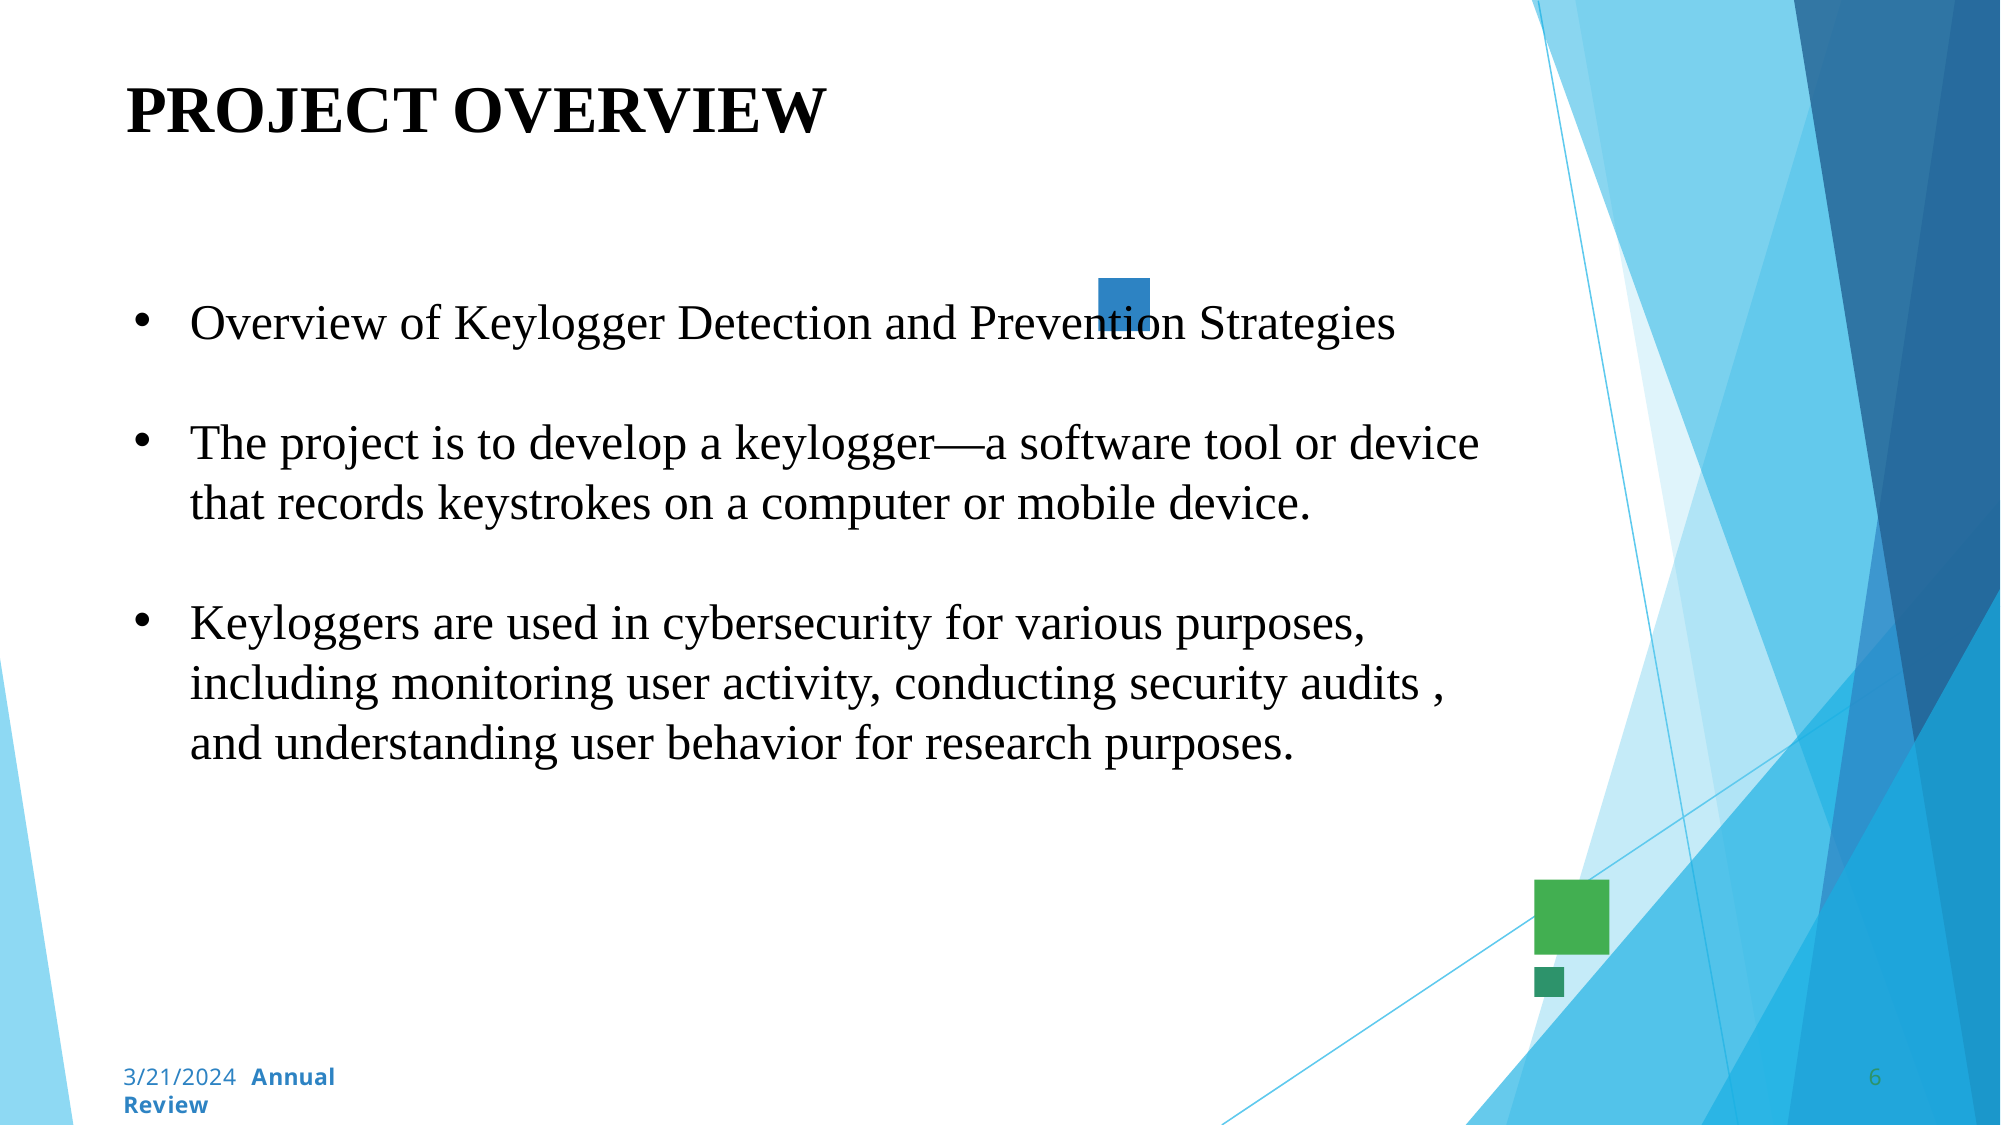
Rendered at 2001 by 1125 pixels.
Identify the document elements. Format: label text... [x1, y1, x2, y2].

text_box Overview of Keylogger Detection and Prevention Strategies The project is to develop a keylogger—a software tool or device that records keystrokes on a computer or mobile device. Keyloggers are used in cybersecurity for various purposes, including monitoring user activity, conducting security audits , and understanding user behavior for research purposes. [118, 282, 1500, 882]
text_box [1534, 879, 1610, 955]
text_box [1534, 967, 1565, 997]
title PROJECT OVERVIEW [123, 63, 1877, 254]
picture [118, 1012, 477, 1093]
text_box [1098, 278, 1150, 282]
text_box 3/21/2024 Annual Review [121, 1101, 417, 1118]
slide_number 6 [1862, 1061, 1888, 1125]
